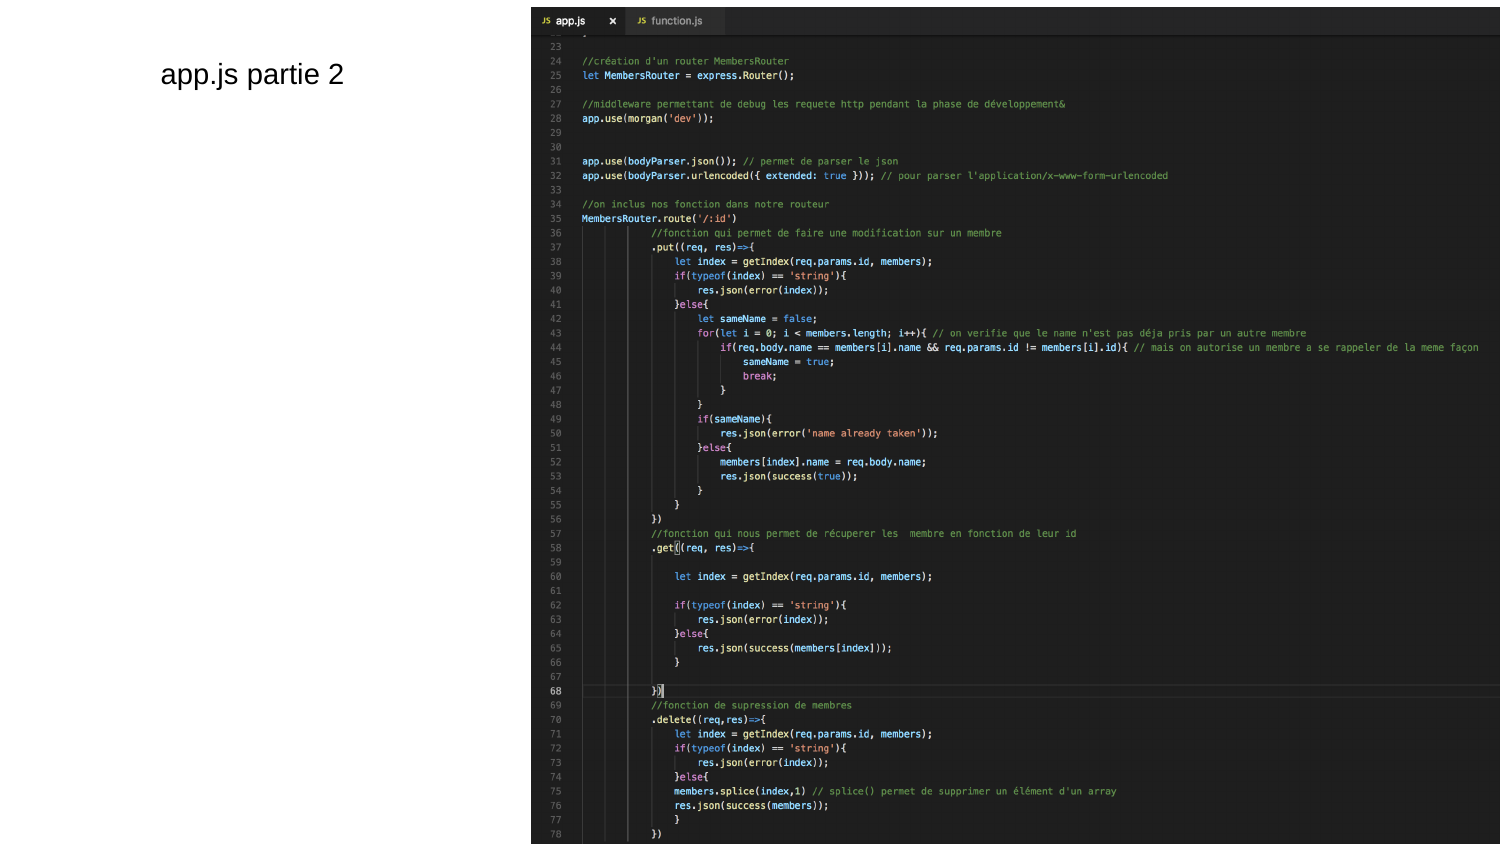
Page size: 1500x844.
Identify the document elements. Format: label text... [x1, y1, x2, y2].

text_box app.js partie 2 [145, 40, 381, 103]
picture [531, 6, 1500, 844]
